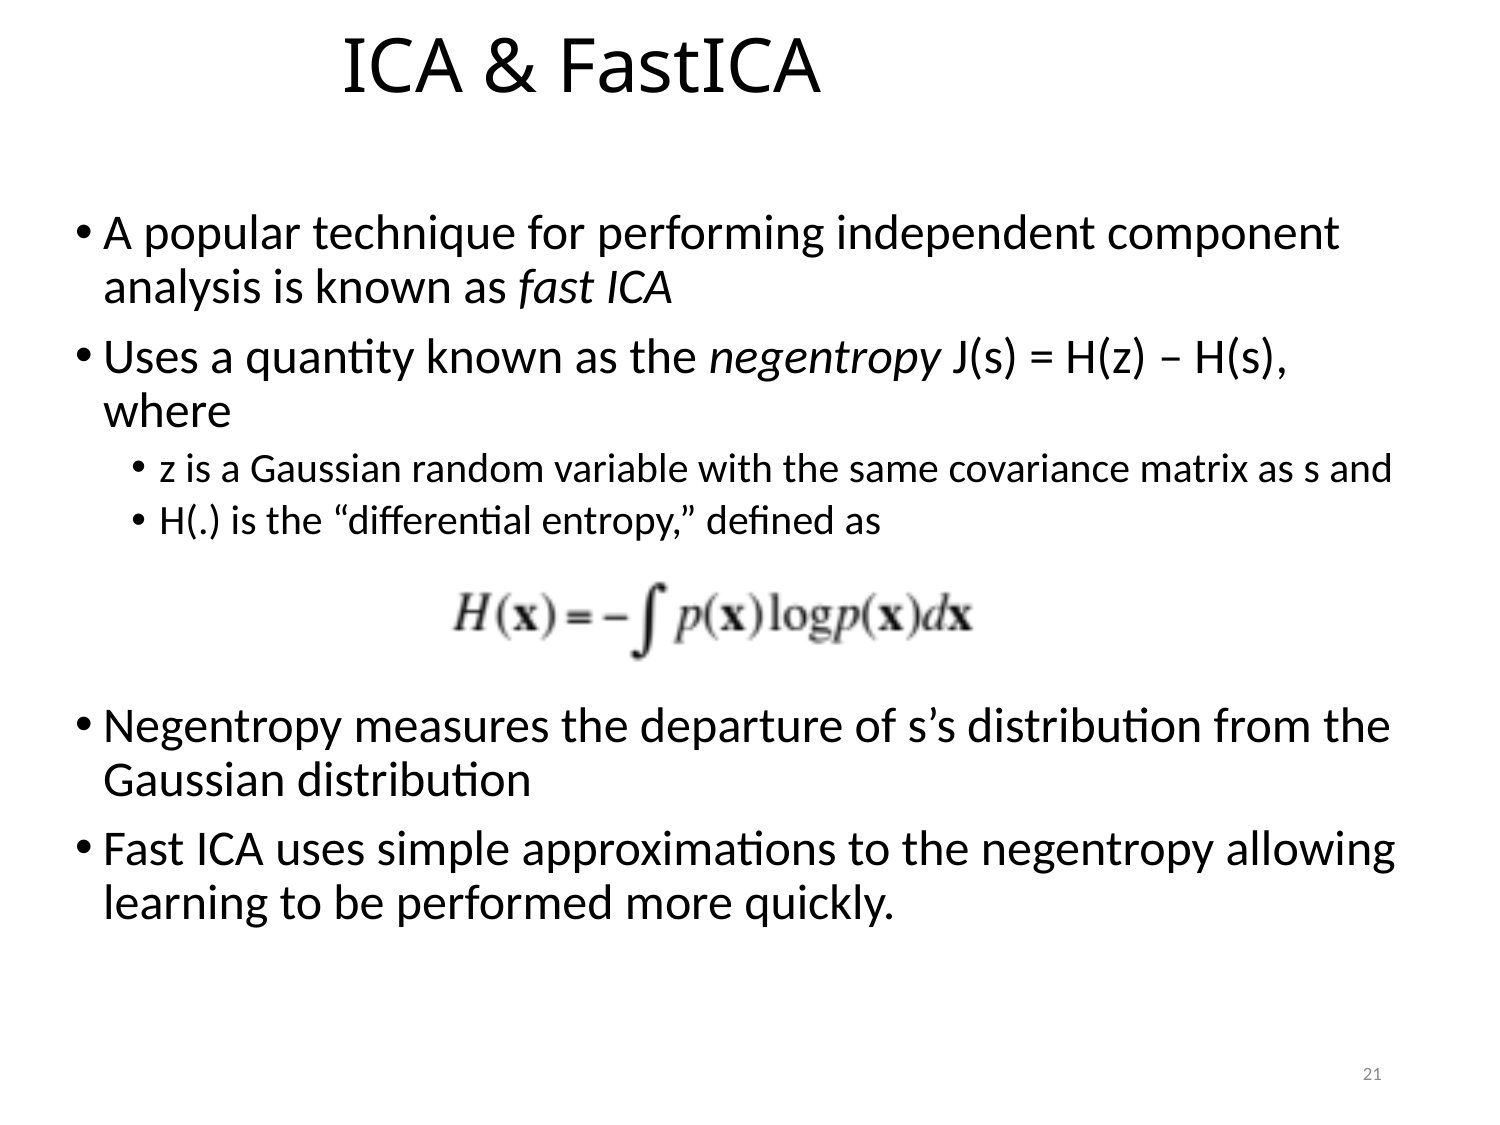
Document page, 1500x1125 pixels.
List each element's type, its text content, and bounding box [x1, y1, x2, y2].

title ICA & FastICA [327, 10, 1369, 126]
list A popular technique for performing independent component analysis is known as fast ICA Uses a quantity known as the negentropy J(s) = H(z) – H(s), where z is a Gaussian random variable with the same covariance matrix as s and H(.) is the “differential entropy,” defined as Negentropy measures the departure of s’s distribution from the Gaussian distribution Fast ICA uses simple approximations to the negentropy allowing learning to be performed more quickly. [60, 199, 1435, 1014]
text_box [446, 570, 980, 663]
slide_number 21 [1059, 1042, 1397, 1103]
